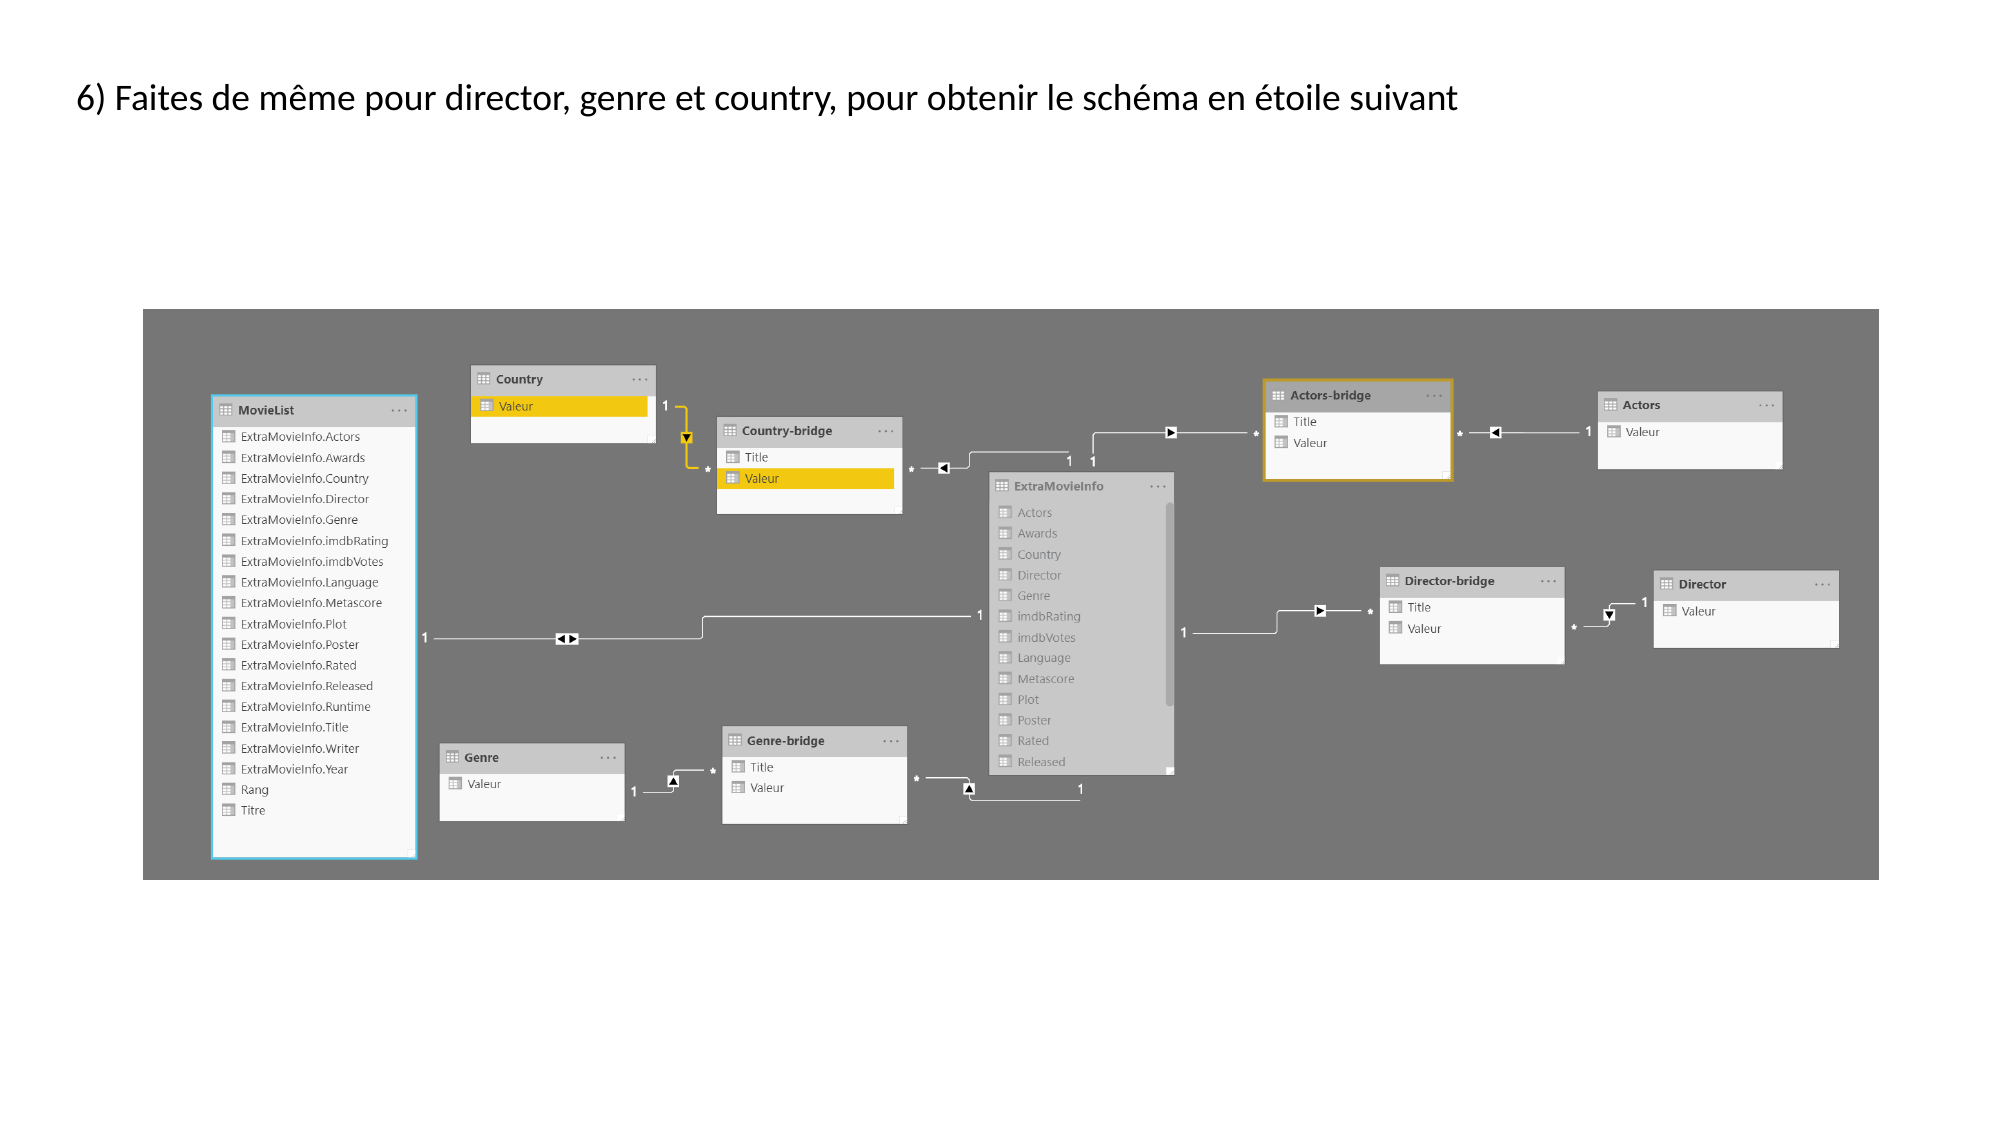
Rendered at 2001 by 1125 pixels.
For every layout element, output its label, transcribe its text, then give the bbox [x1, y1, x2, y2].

text_box 6) Faites de même pour director, genre et country, pour obtenir le schéma en étoile suivant [68, 65, 1903, 126]
picture [143, 308, 1879, 881]
